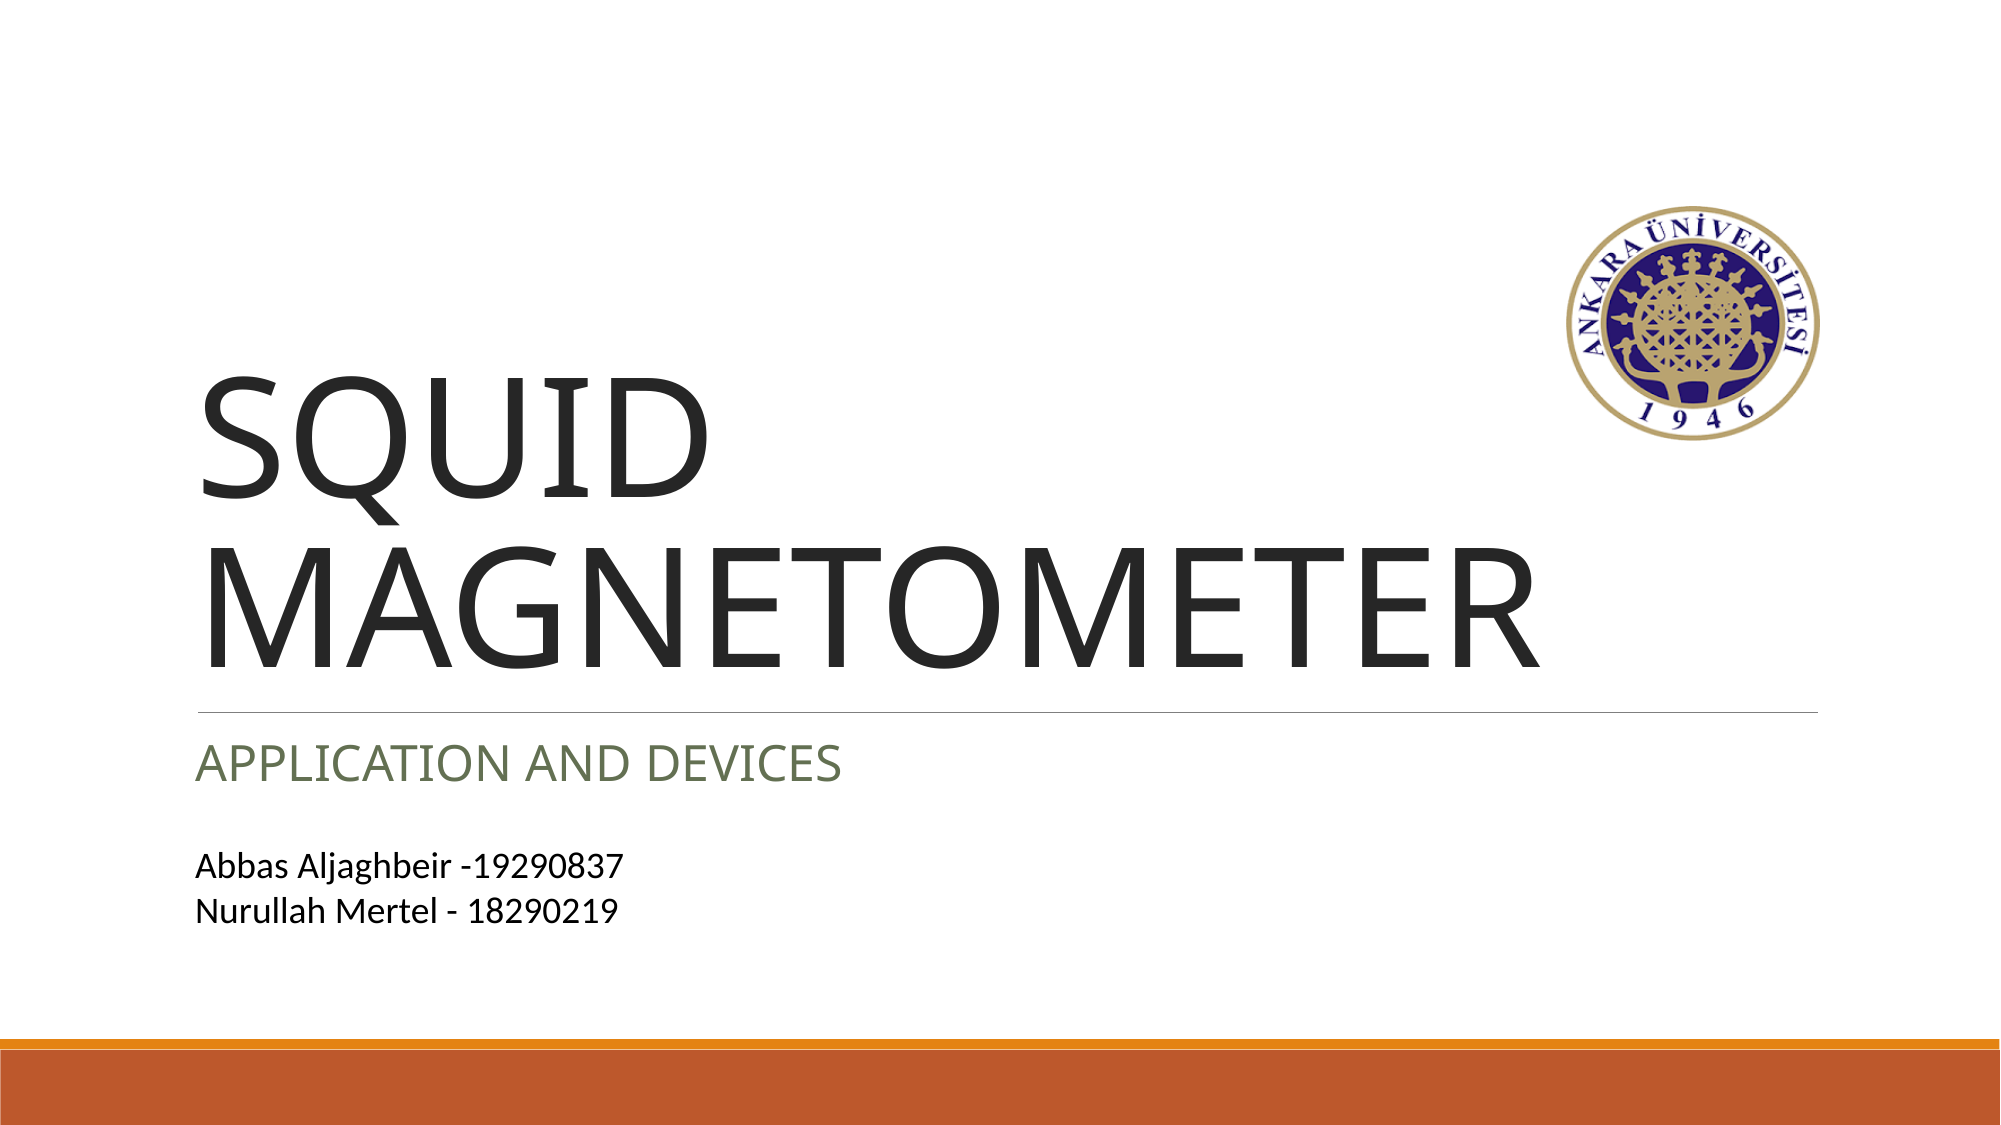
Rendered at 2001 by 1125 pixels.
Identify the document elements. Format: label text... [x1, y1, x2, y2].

subtitle APPLICATION AND DEVICES [180, 730, 1831, 919]
title SQUID MAGNETOMETER [180, 124, 1830, 710]
picture [1565, 206, 1821, 441]
text_box Abbas Aljaghbeir -19290837 Nurullah Mertel - 18290219 [179, 833, 881, 939]
